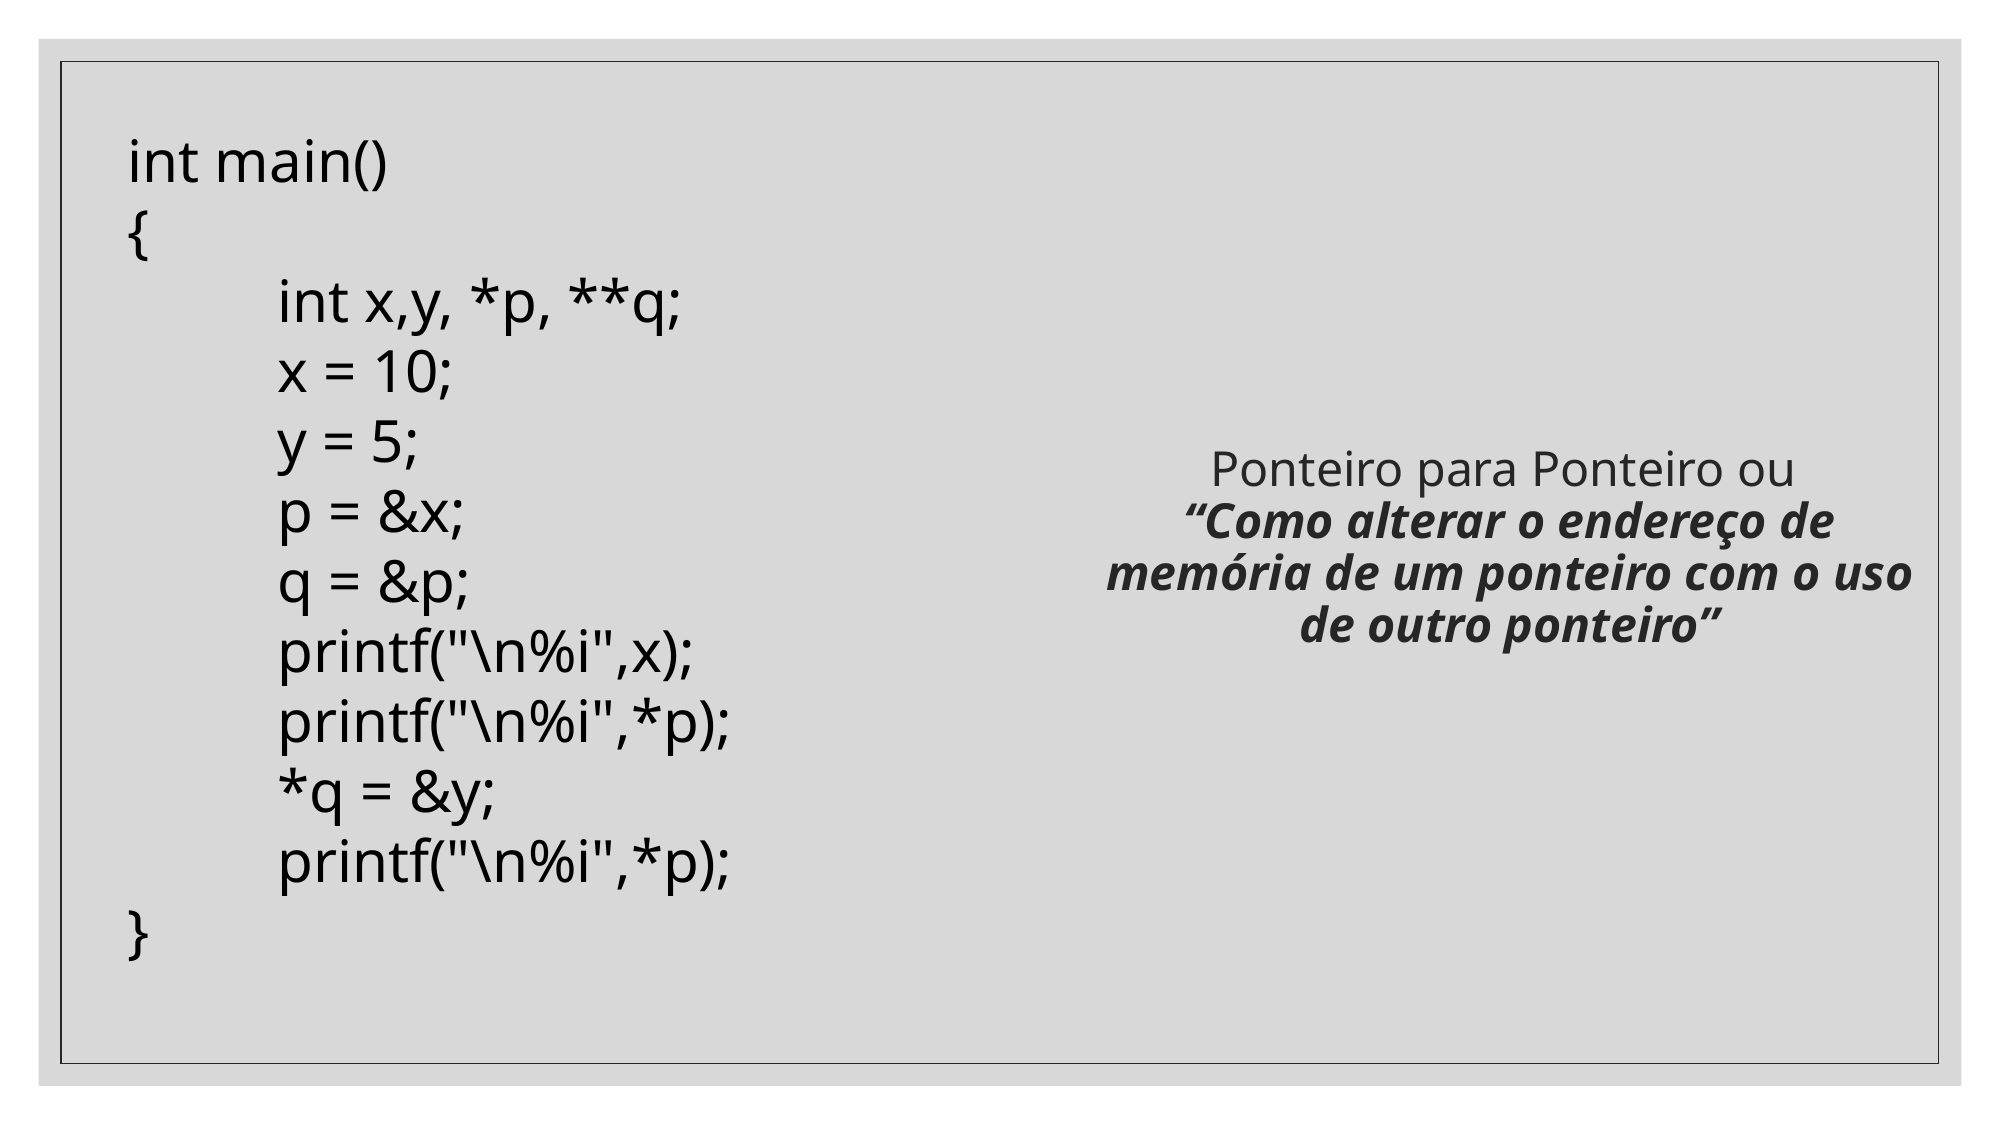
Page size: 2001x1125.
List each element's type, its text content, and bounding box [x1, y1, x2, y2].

title Ponteiro para Ponteiro ou “Como alterar o endereço de memória de um ponteiro com o uso de outro ponteiro” [1113, 436, 1961, 662]
text_box int main() { int x,y, *p, **q; x = 10; y = 5; p = &x; q = &p; printf("\n%i",x); printf("\n%i",*p); *q = &y; printf("\n%i",*p); } [112, 117, 1113, 972]
